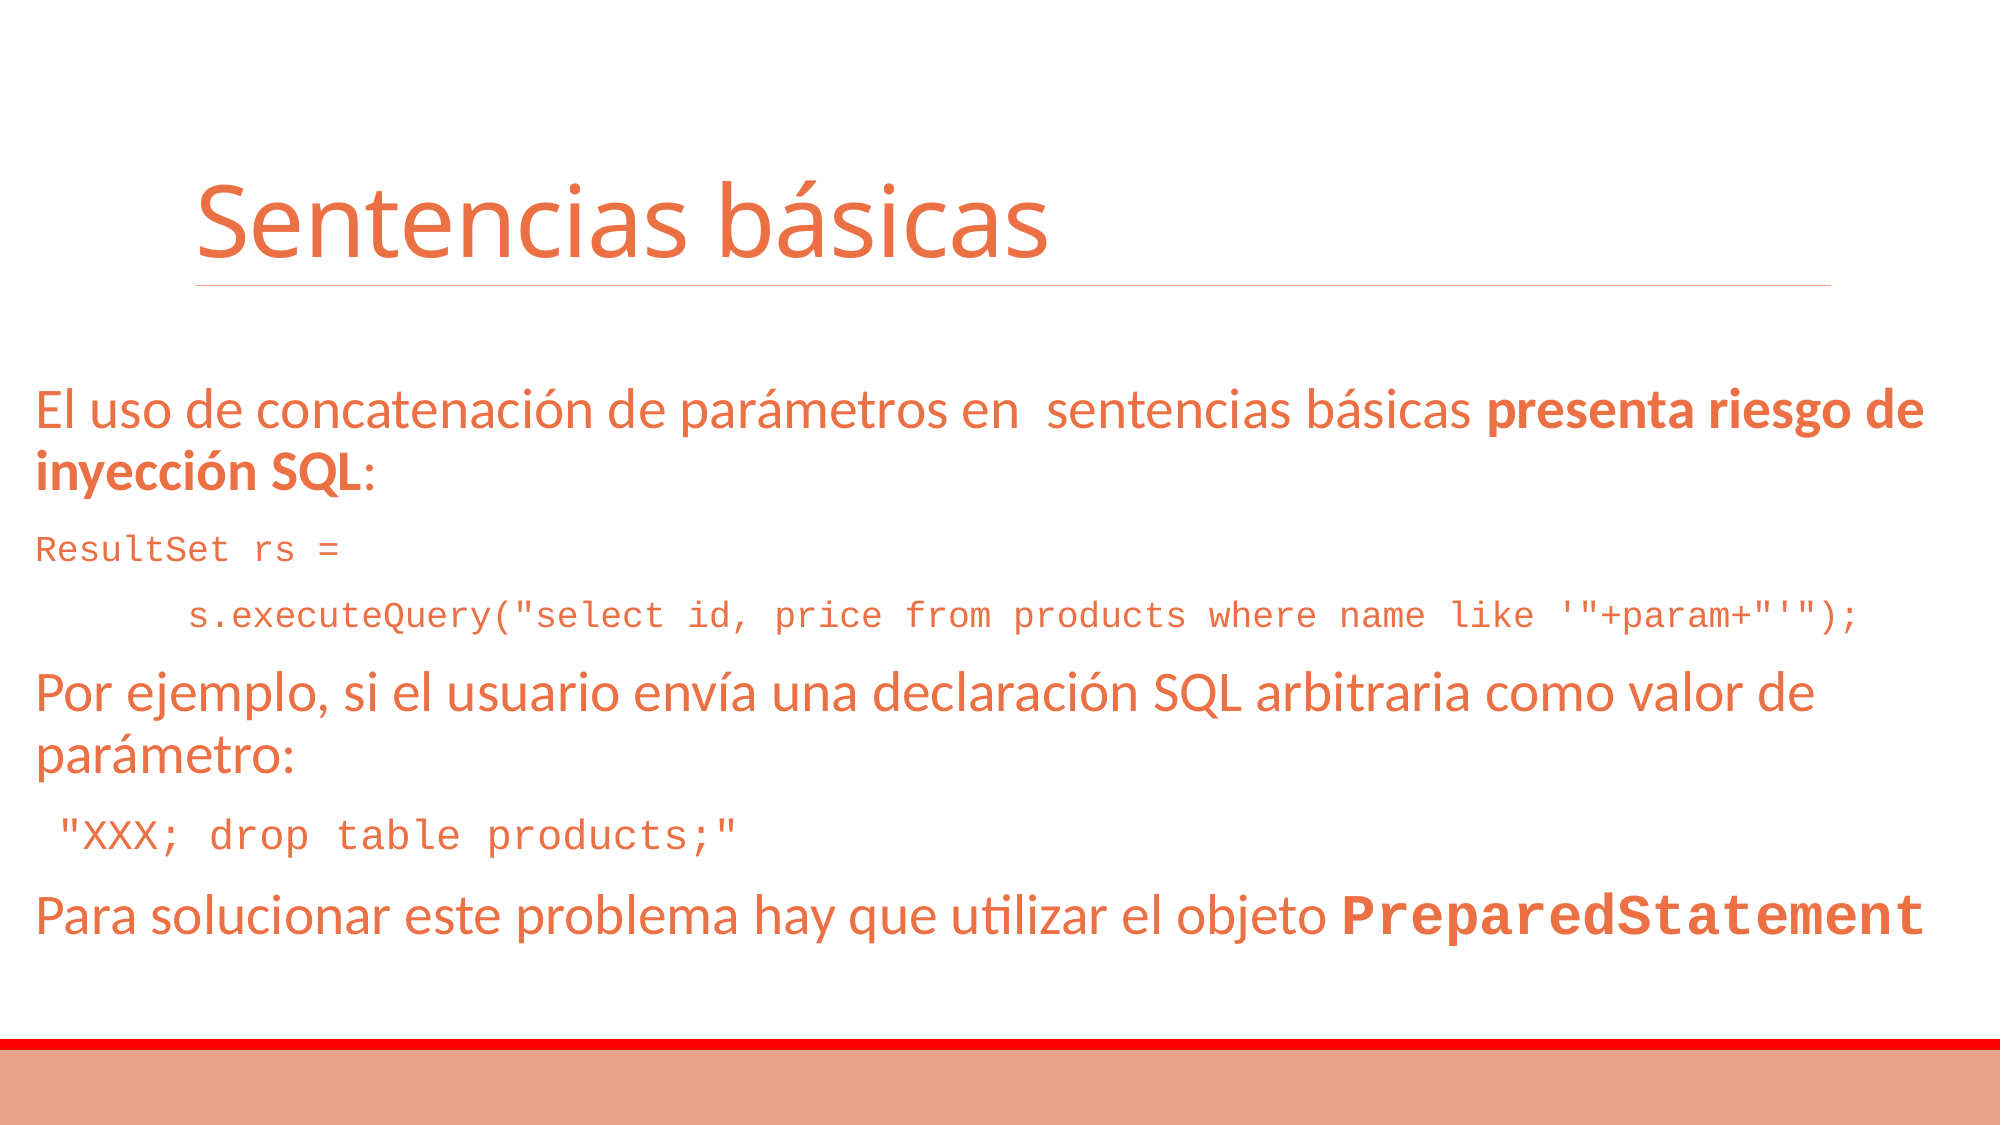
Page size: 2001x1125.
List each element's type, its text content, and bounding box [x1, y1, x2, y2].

title Sentencias básicas [180, 47, 1830, 285]
list El uso de concatenación de parámetros en sentencias básicas presenta riesgo de inyección SQL: ResultSet rs = s.executeQuery("select id, price from products where name like '"+param+"'"); Por ejemplo, si el usuario envía una declaración SQL arbitraria como valor de parámetro: "XXX; drop table products;" Para solucionar este problema hay que utilizar el objeto PreparedStatement [20, 302, 2000, 963]
